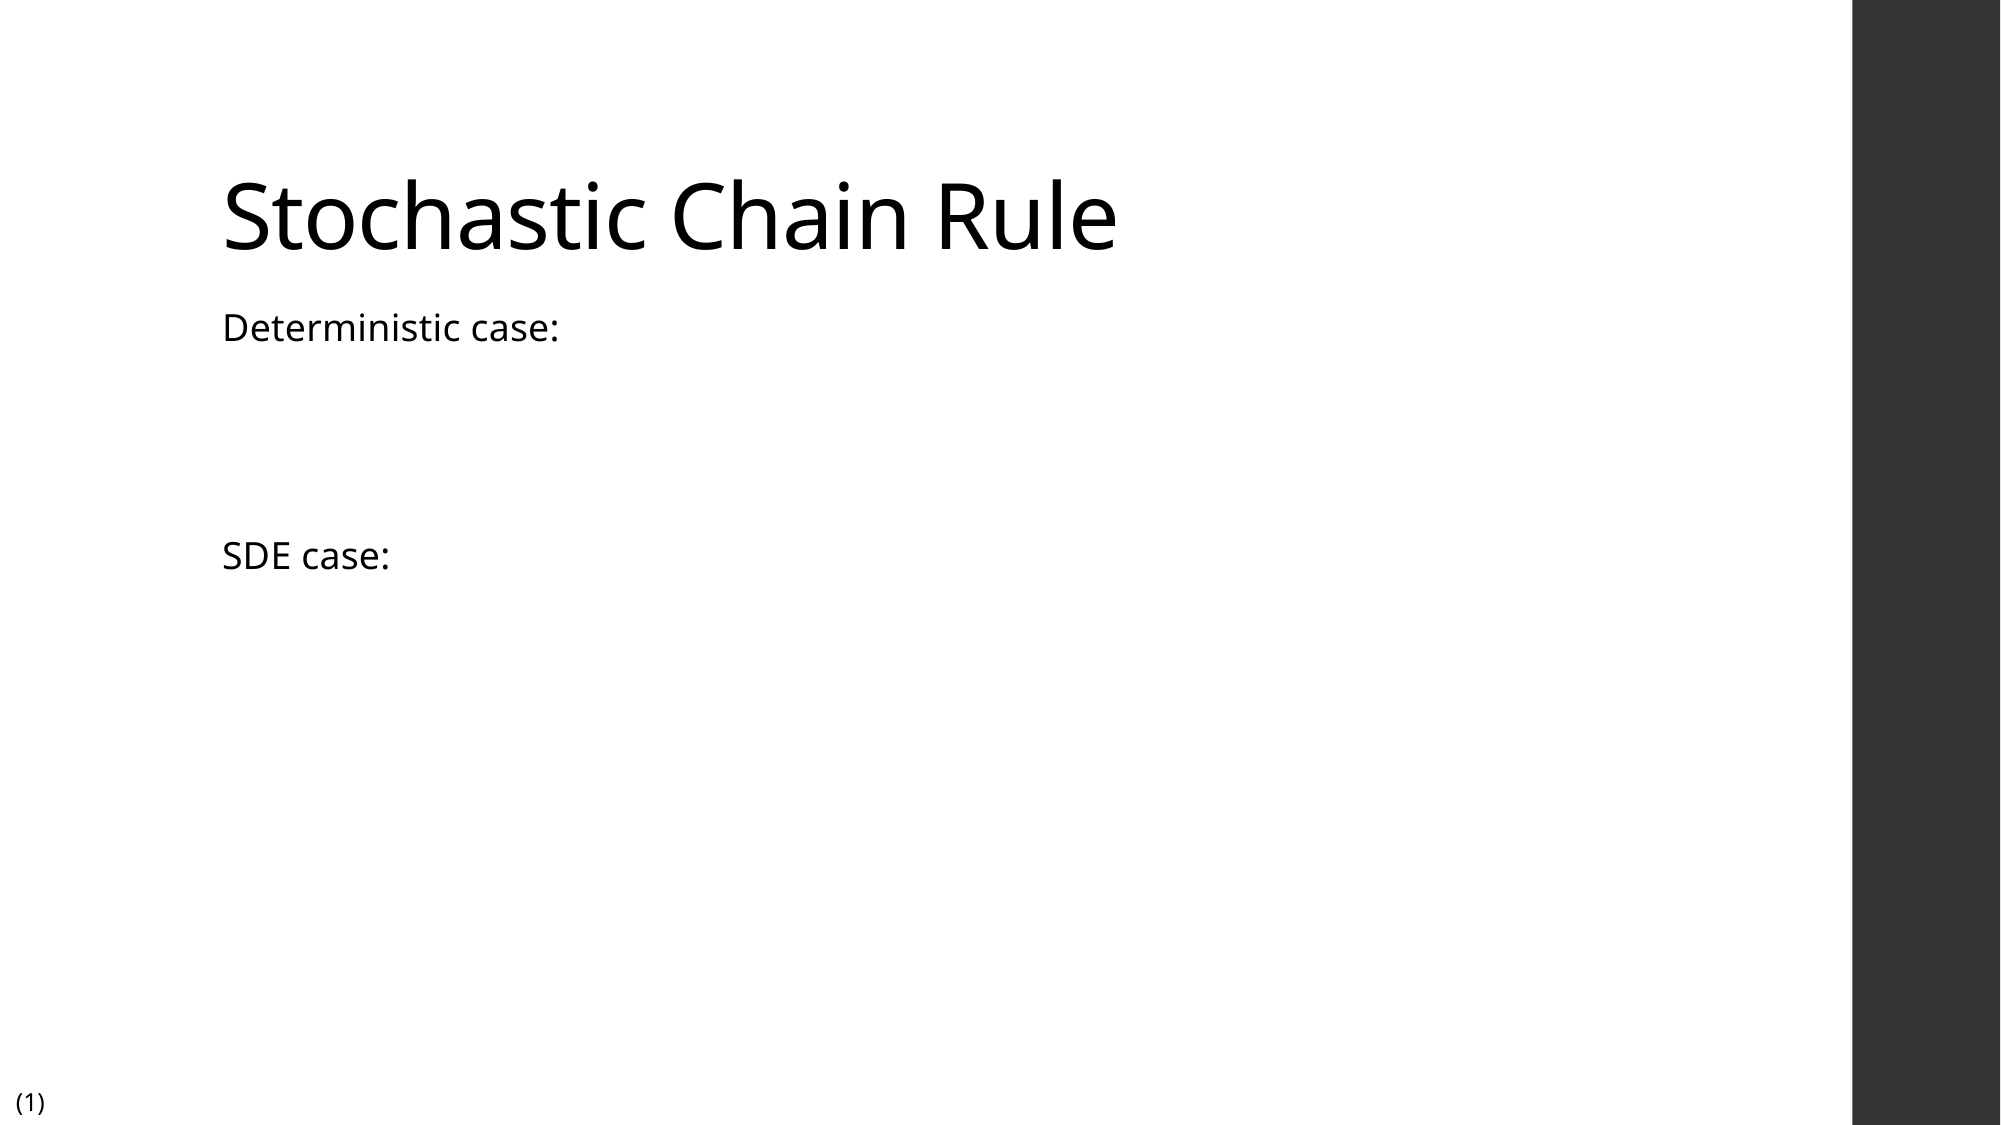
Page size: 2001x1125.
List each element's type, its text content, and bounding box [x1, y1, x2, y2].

text_box (1) [1, 1079, 60, 1125]
title Stochastic Chain Rule [206, 60, 1797, 278]
